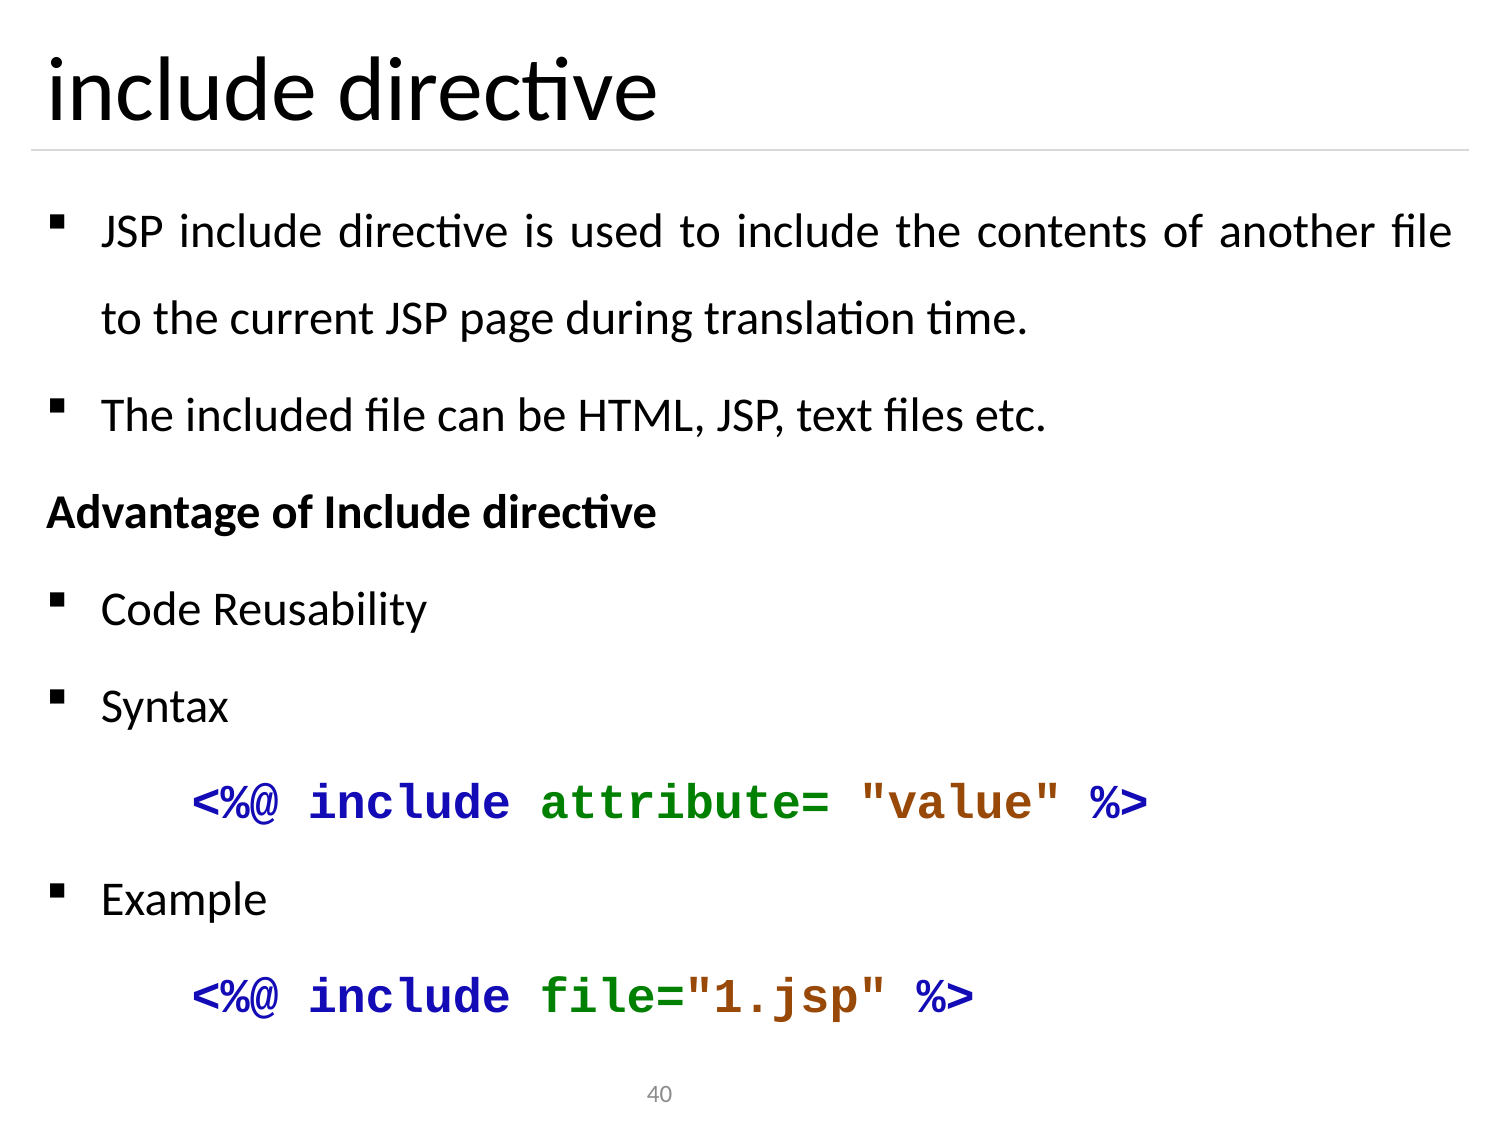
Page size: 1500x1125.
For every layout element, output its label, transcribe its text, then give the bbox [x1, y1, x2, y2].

list JSP include directive is used to include the contents of another file to the current JSP page during translation time. The included file can be HTML, JSP, text files etc. Advantage of Include directive Code Reusability Syntax <%@ include attribute= "value" %> Example <%@ include file="1.jsp" %> [31, 162, 1469, 1038]
title include directive [31, 17, 1469, 150]
slide_number 40 [587, 1062, 688, 1123]
